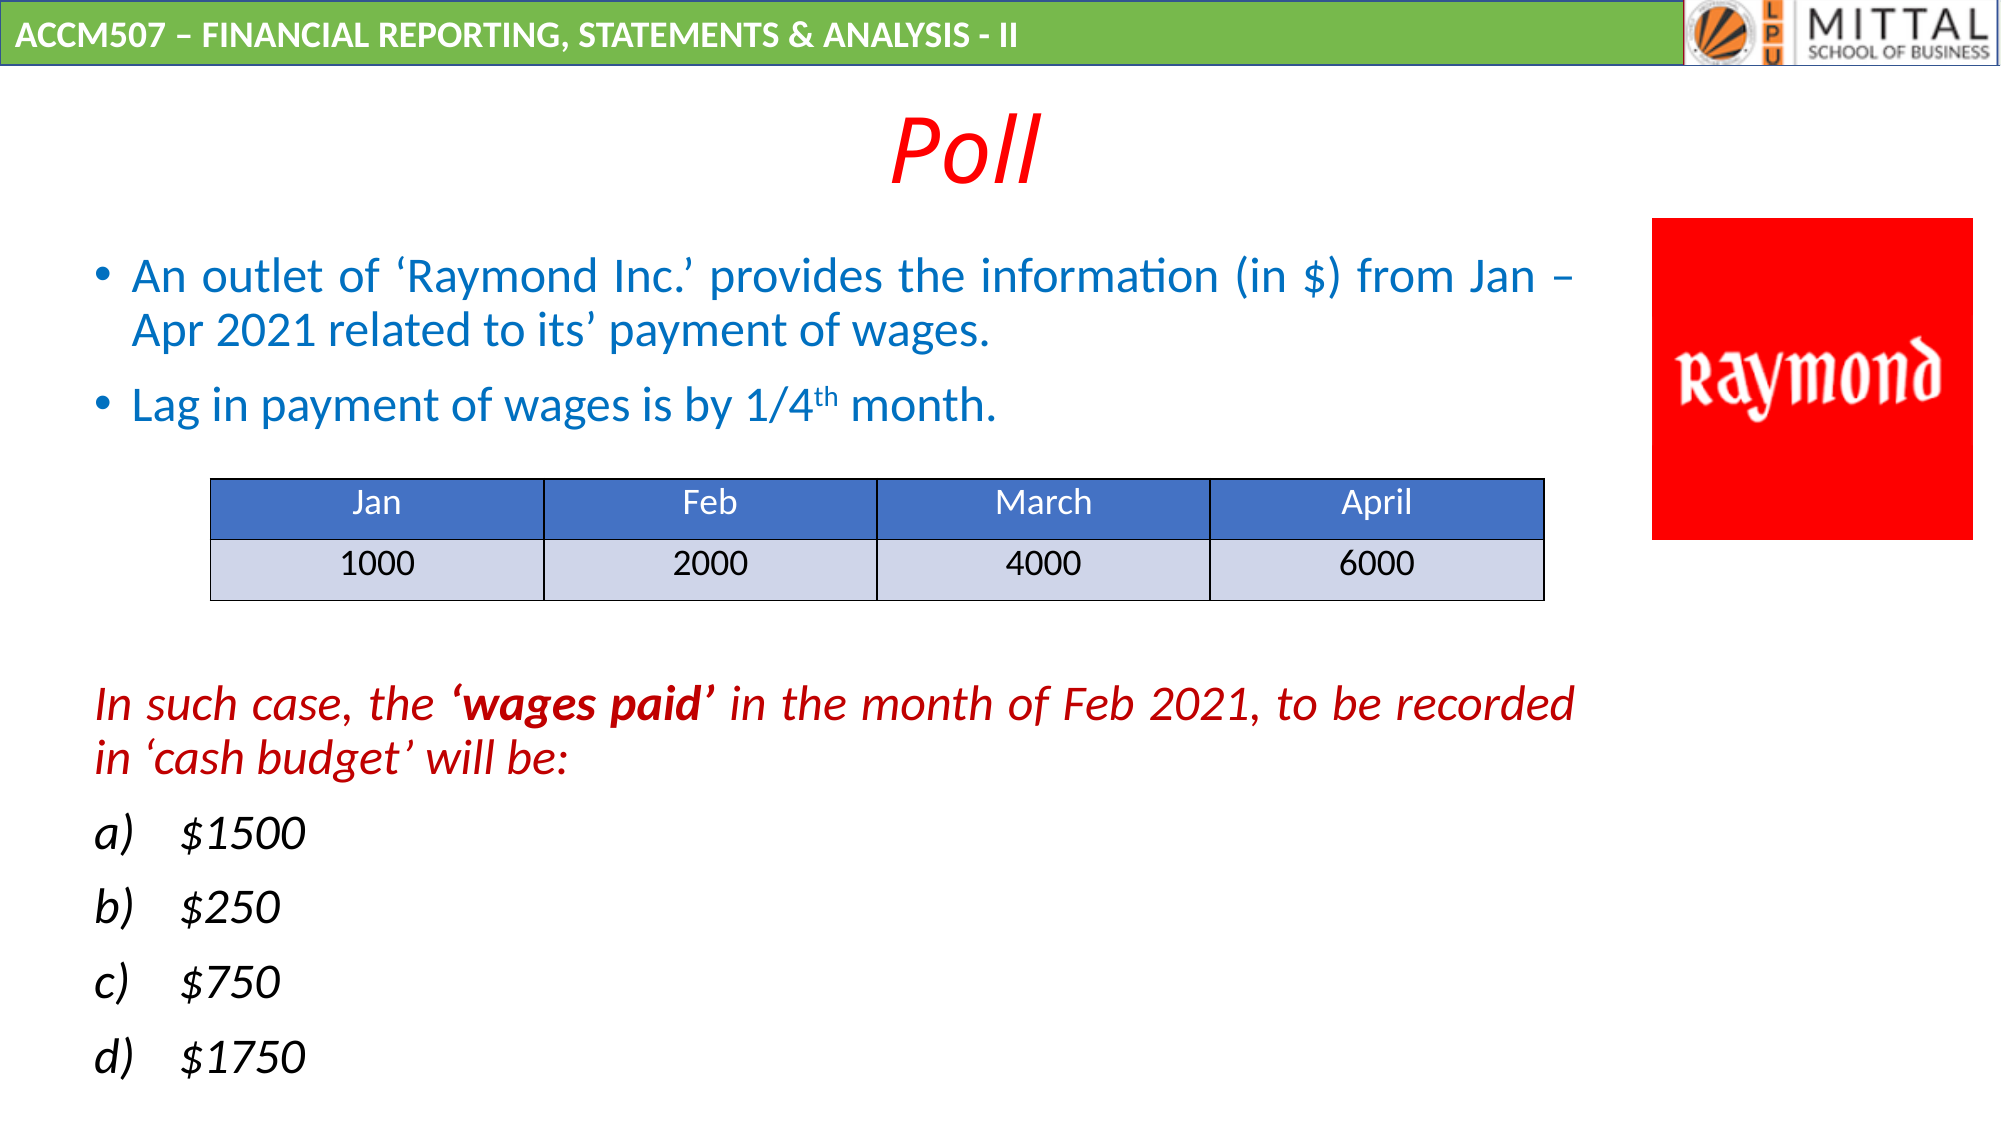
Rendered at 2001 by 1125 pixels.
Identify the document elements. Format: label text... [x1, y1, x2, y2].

table_cell 6000 [1211, 540, 1543, 600]
table_cell 2000 [545, 540, 876, 600]
table_cell 1000 [211, 540, 543, 600]
table_cell 4000 [878, 540, 1209, 600]
table_header Feb [545, 480, 876, 539]
table_header March [878, 480, 1209, 539]
title Poll [137, 89, 1863, 219]
list An outlet of ‘Raymond Inc.’ provides the information (in $) from Jan – Apr 2021 related to its’ payment of wages. Lag in payment of wages is by 1/4th month. In such case, the ‘wages paid’ in the month of Feb 2021, to be recorded in ‘cash budget’ will be: $1500 $250 $750 $1750 [79, 241, 1592, 1125]
table_header Jan [211, 480, 543, 539]
picture [1683, 0, 2001, 65]
table_header April [1211, 480, 1543, 539]
picture [1652, 218, 1973, 540]
